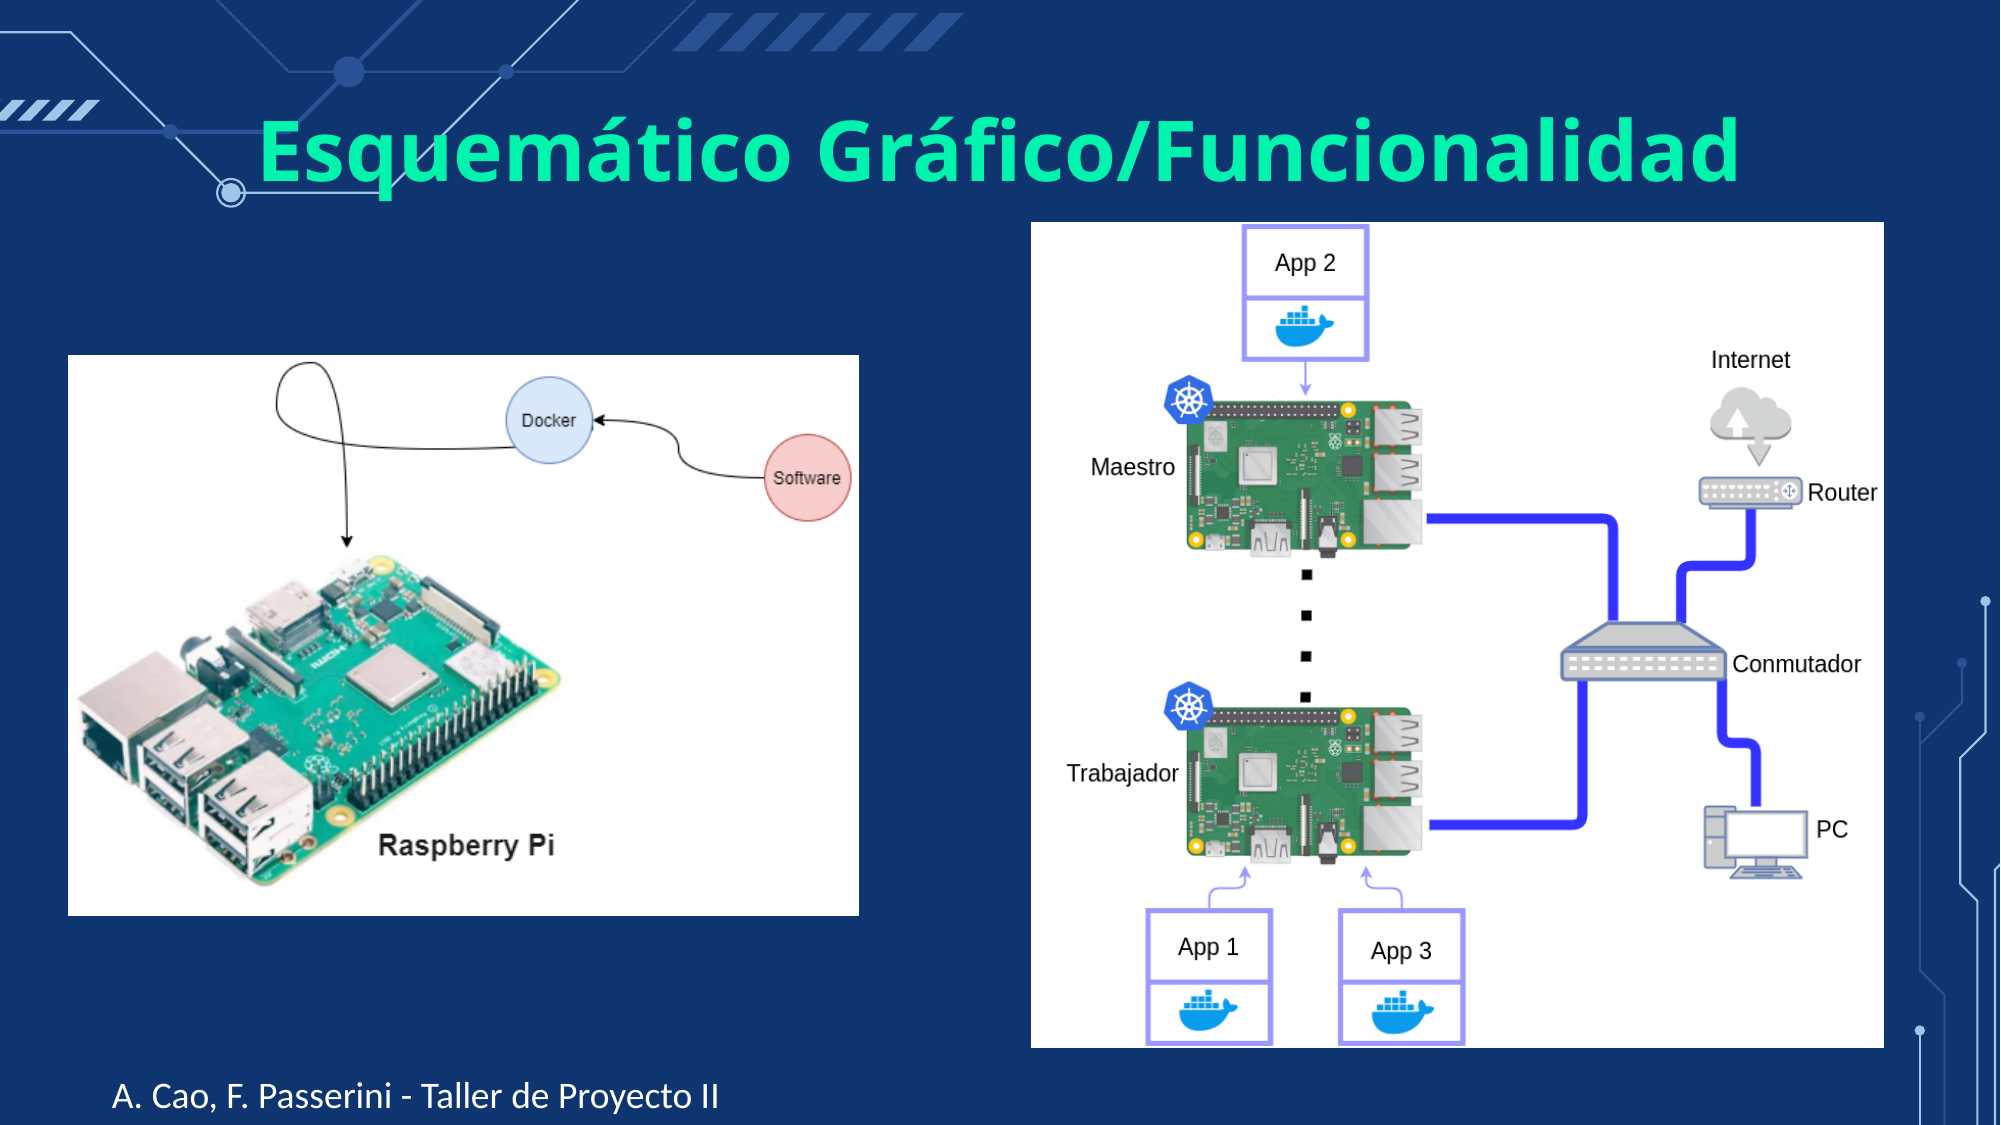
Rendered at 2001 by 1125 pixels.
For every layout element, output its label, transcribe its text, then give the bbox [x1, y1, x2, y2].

picture [68, 355, 860, 916]
picture [1030, 222, 1885, 1049]
text_box A. Cao, F. Passerini - Taller de Proyecto II [21, 1063, 906, 1124]
title Esquemático Gráfico/Funcionalidad [157, 101, 1843, 208]
